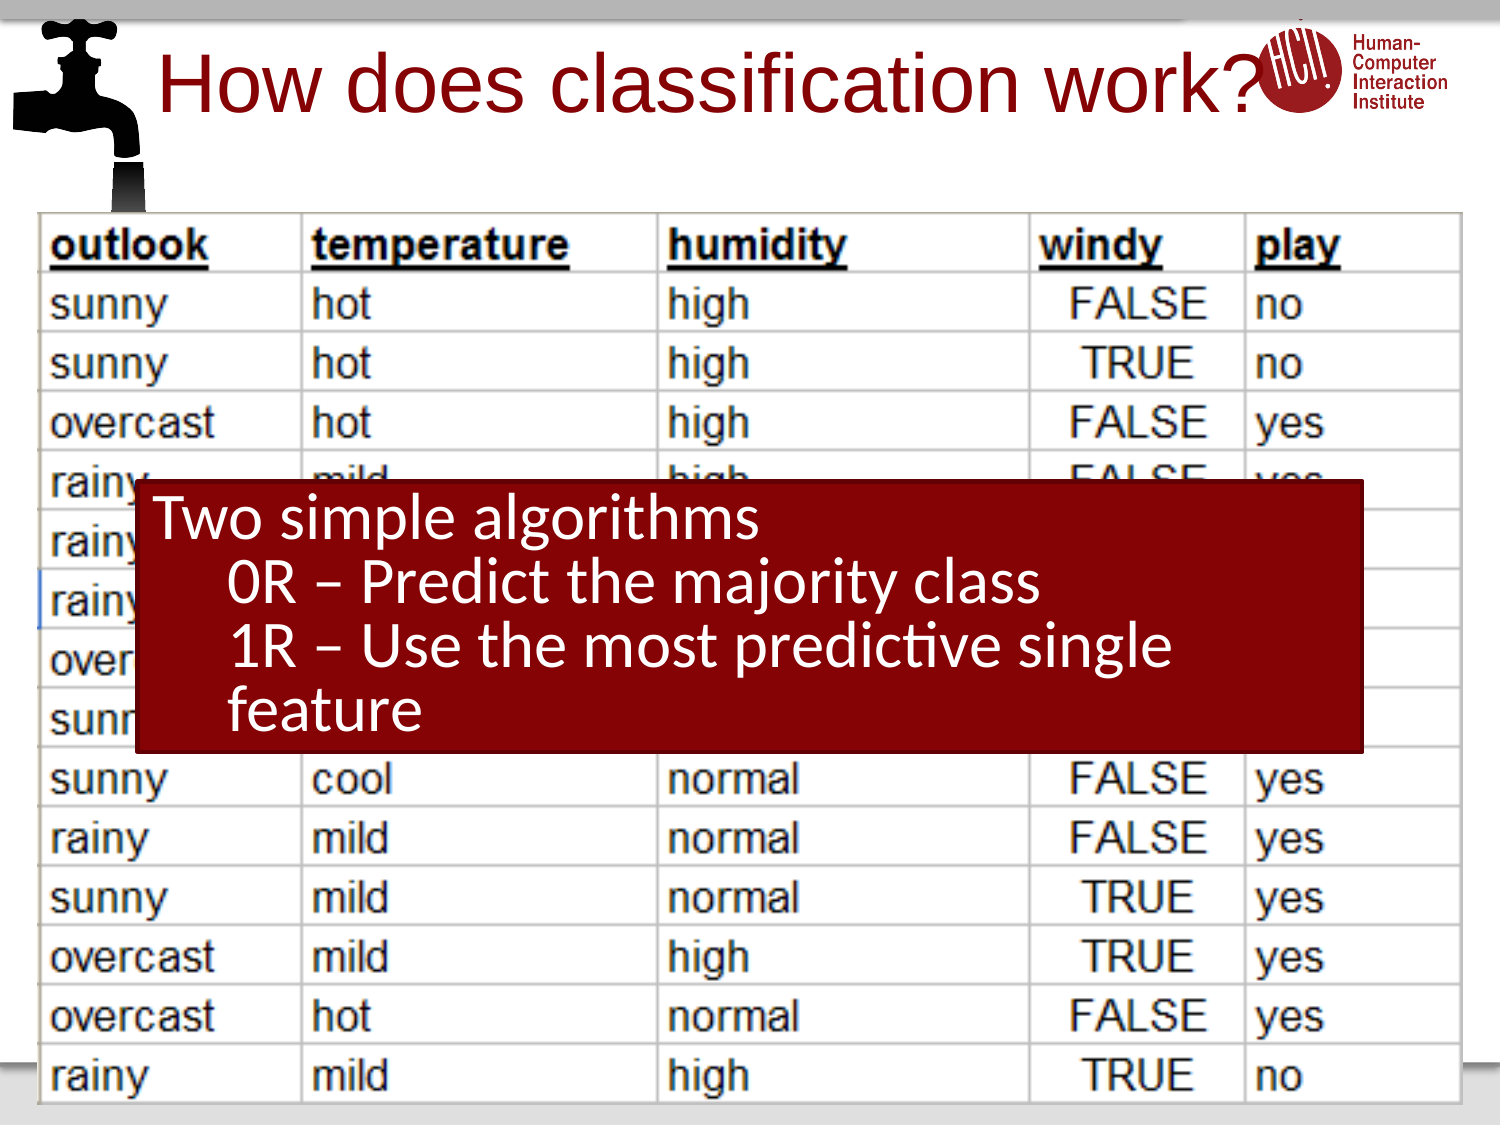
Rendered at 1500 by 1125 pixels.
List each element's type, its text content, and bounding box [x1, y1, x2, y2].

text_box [37, 212, 1463, 1105]
picture [1414, 20, 1447, 113]
title How does classification work? [156, 0, 1414, 137]
picture [13, 20, 140, 158]
